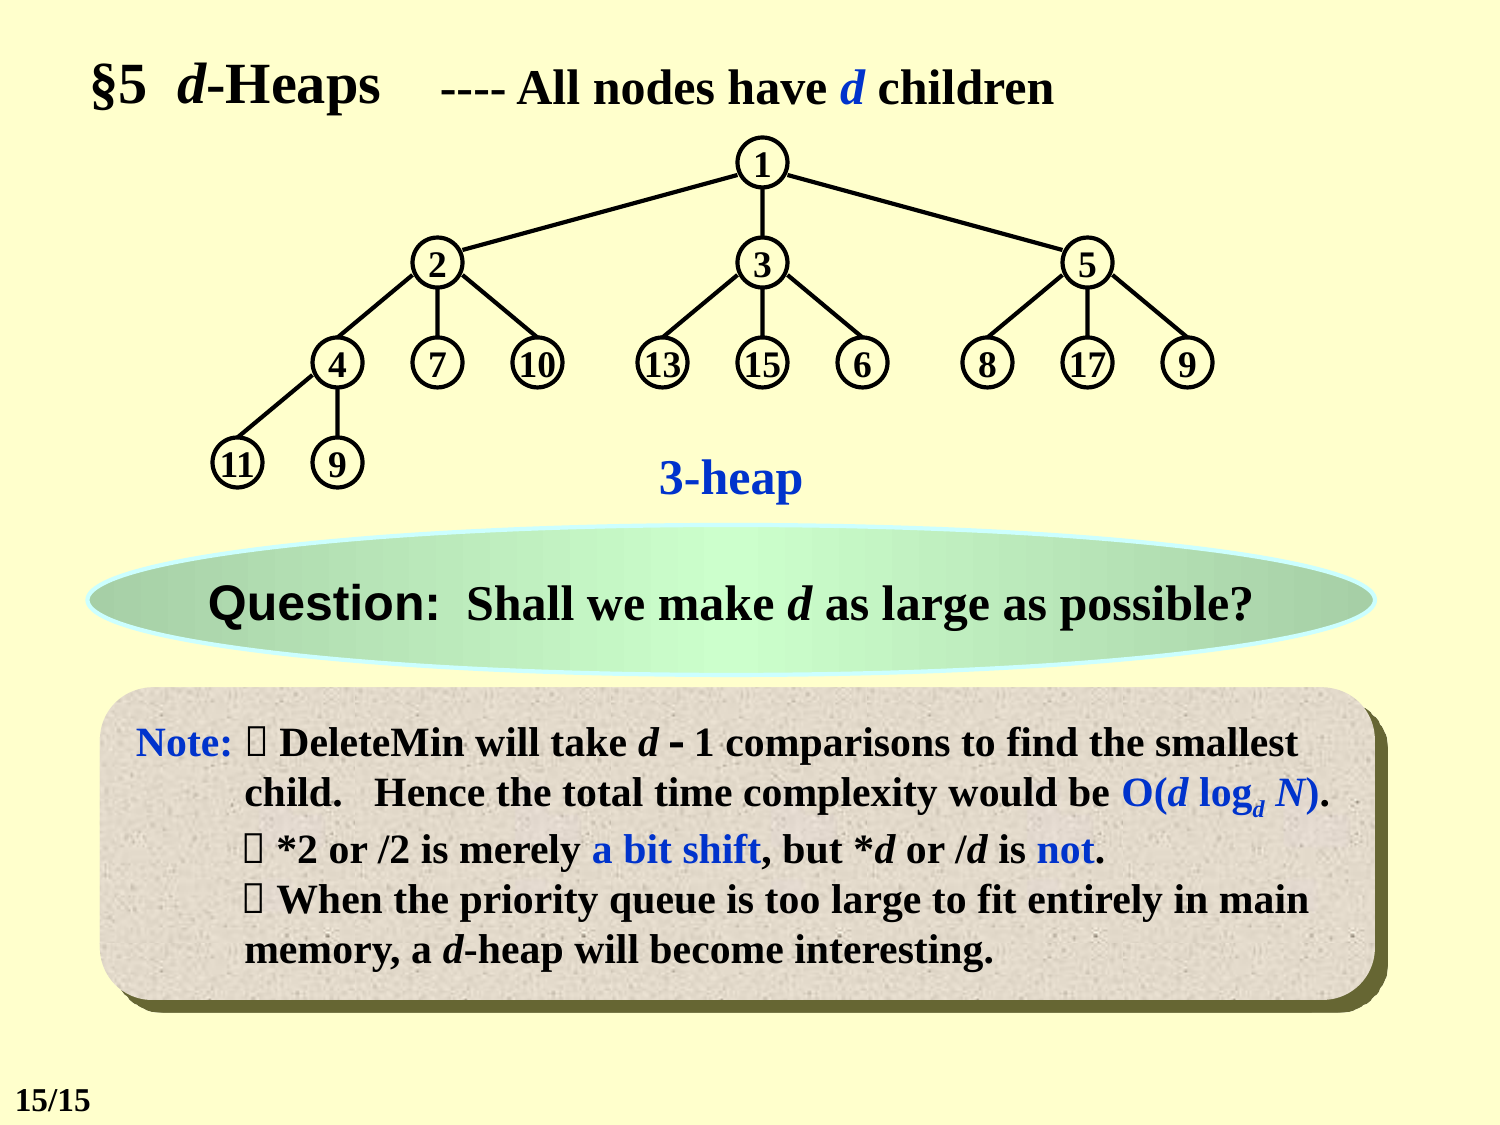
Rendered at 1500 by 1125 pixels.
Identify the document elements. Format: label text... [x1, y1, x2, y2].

text_box ---- All nodes have d children [424, 47, 1113, 123]
text_box Note:  DeleteMin will take d  1 comparisons to find the smallest child. Hence the total time complexity would be O(d logd N).  *2 or /2 is merely a bit shift, but *d or /d is not.  When the priority queue is too large to fit entirely in main memory, a d-heap will become interesting. [99, 687, 1375, 1000]
text_box 15/15 [0, 1070, 138, 1125]
text_box Question: Shall we make d as large as possible? [87, 524, 1375, 675]
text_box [212, 137, 1213, 513]
text_box §5 d-Heaps [75, 37, 488, 123]
